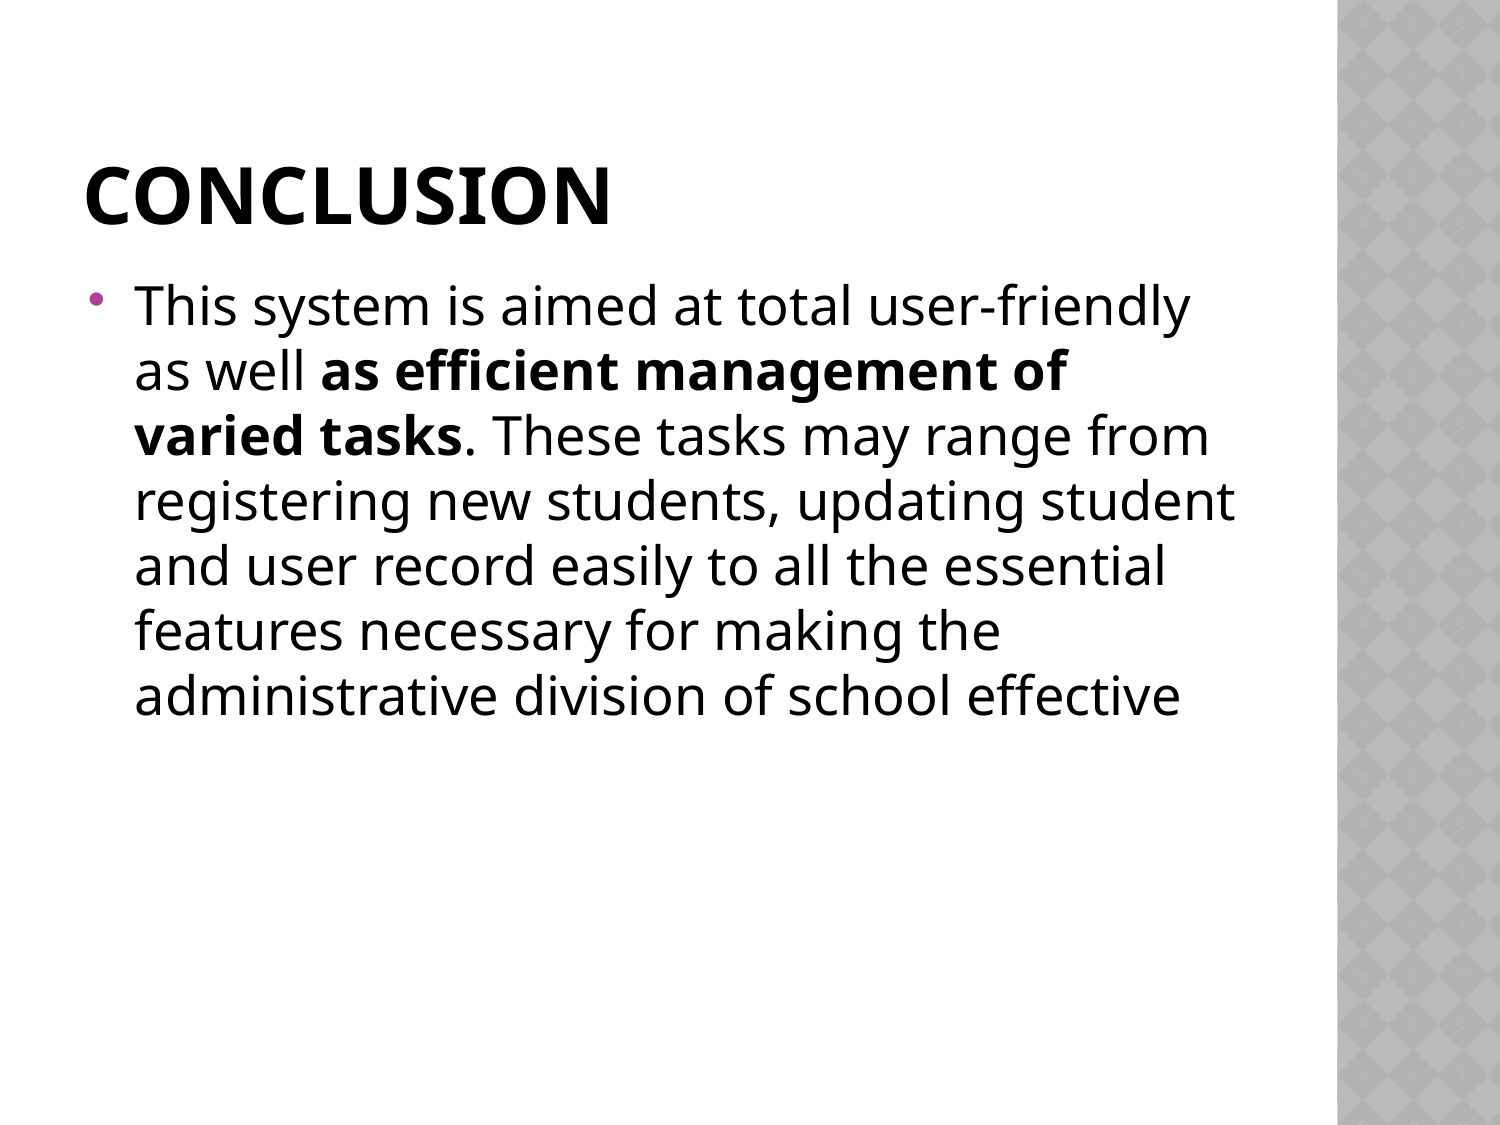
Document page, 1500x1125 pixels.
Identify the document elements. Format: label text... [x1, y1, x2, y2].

title CONCLUSION [75, 52, 1263, 240]
list This system is aimed at total user-friendly as well as efficient management of varied tasks. These tasks may range from registering new students, updating student and user record easily to all the essential features necessary for making the administrative division of school effective [75, 264, 1263, 1059]
